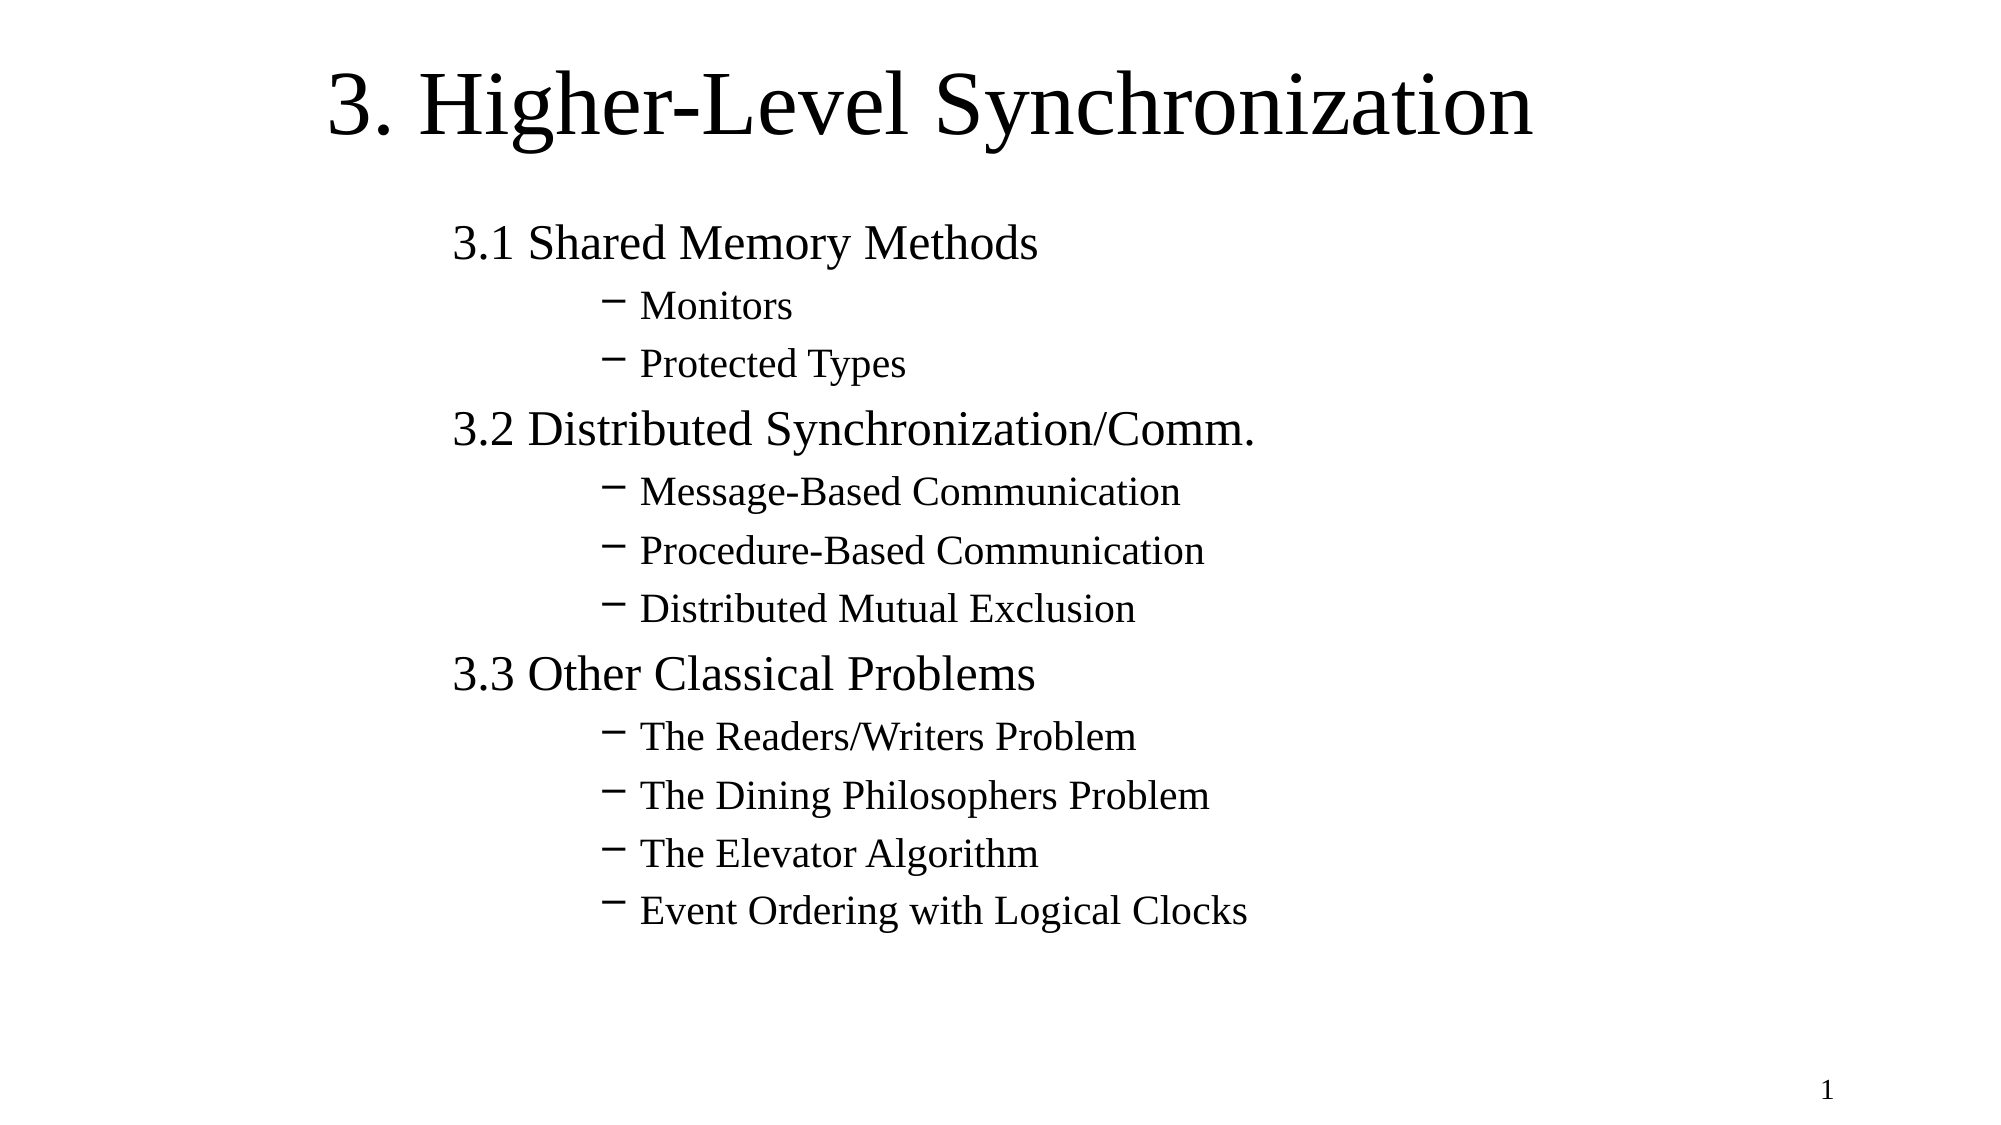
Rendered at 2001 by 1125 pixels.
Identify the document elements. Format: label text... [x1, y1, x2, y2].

slide_number 1 [1433, 1062, 1851, 1125]
title 3. Higher-Level Synchronization [294, 68, 1569, 128]
list 3.1 Shared Memory Methods Monitors Protected Types 3.2 Distributed Synchronization/Comm. Message-Based Communication Procedure-Based Communication Distributed Mutual Exclusion 3.3 Other Classical Problems The Readers/Writers Problem The Dining Philosophers Problem The Elevator Algorithm Event Ordering with Logical Clocks [362, 201, 1638, 1012]
